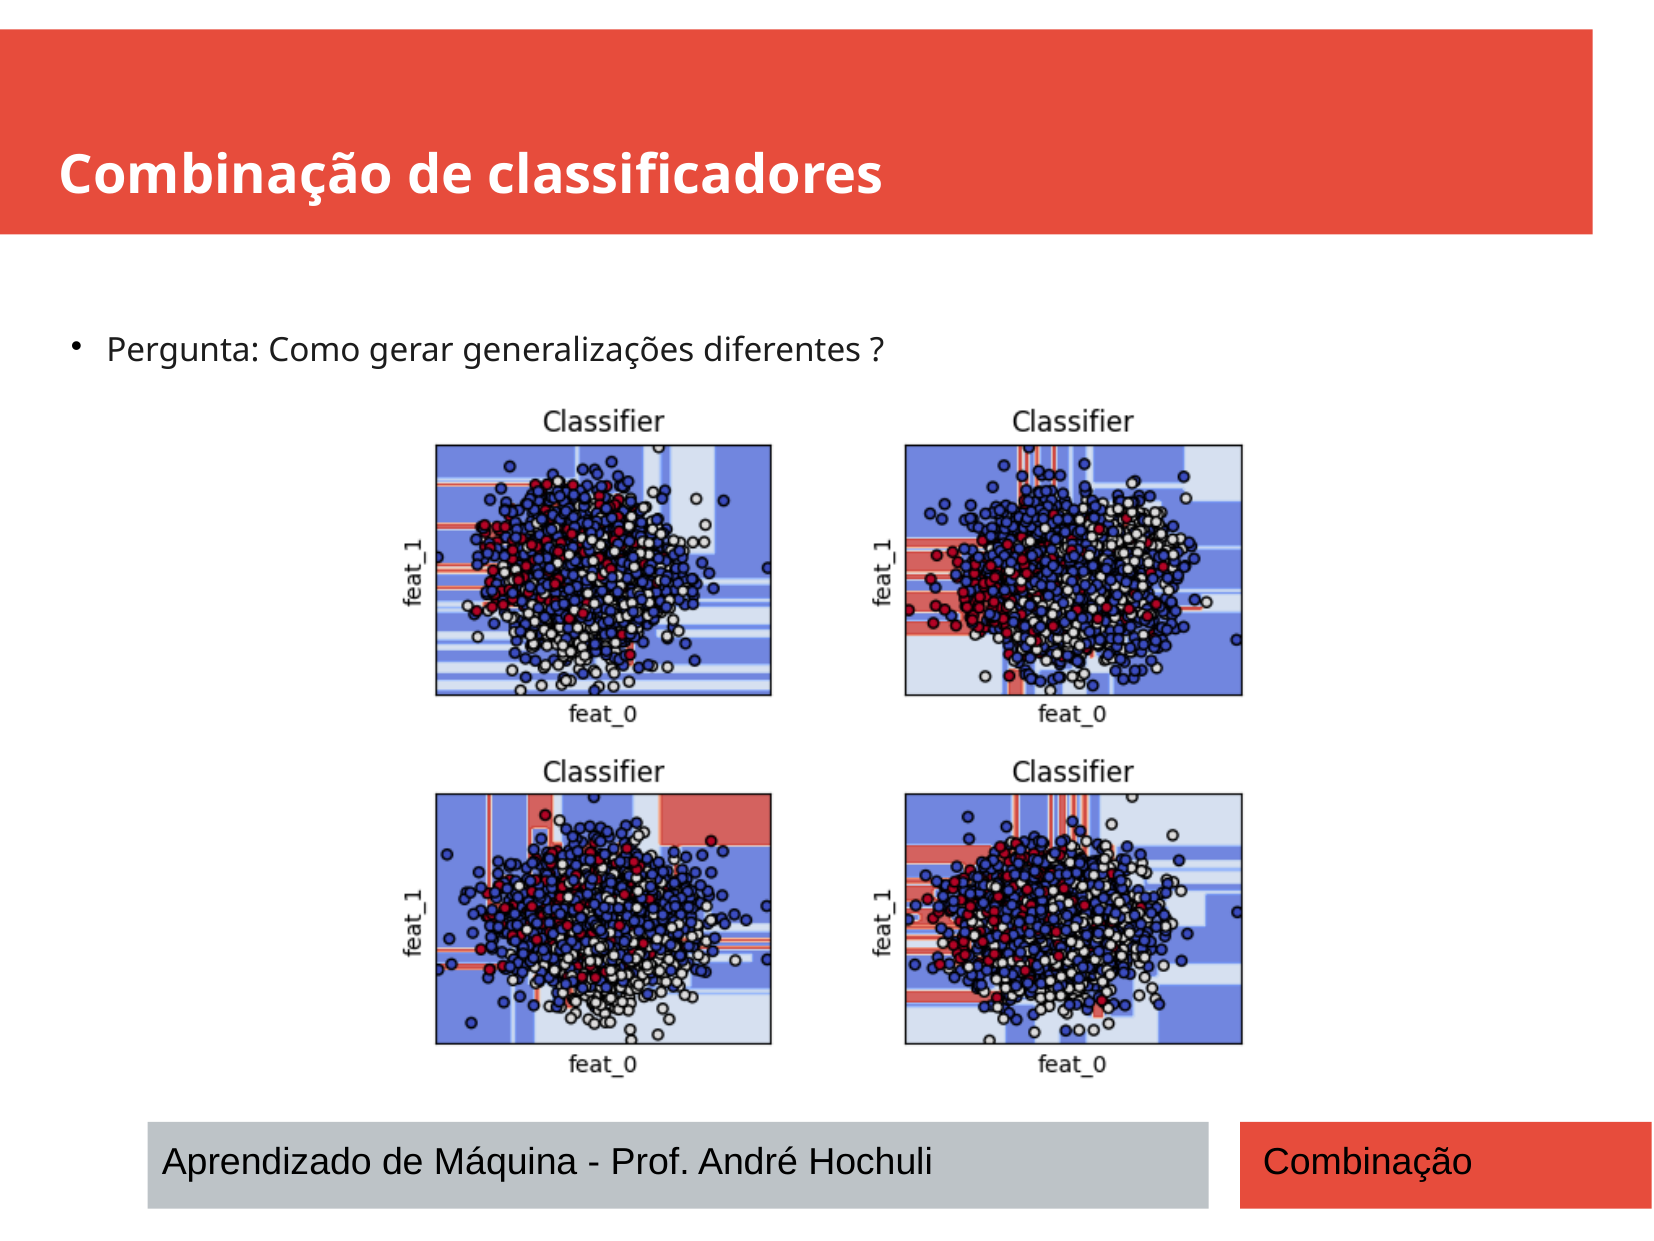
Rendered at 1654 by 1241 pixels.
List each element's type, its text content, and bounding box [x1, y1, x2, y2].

picture [387, 392, 1256, 1092]
text_box Aprendizado de Máquina - Prof. André Hochuli [147, 1130, 1203, 1188]
text_box Combinação [1248, 1129, 1622, 1188]
text_box Combinação de classificadores [58, 58, 1593, 205]
text_box Pergunta: Como gerar generalizações diferentes ? [56, 250, 1595, 1130]
